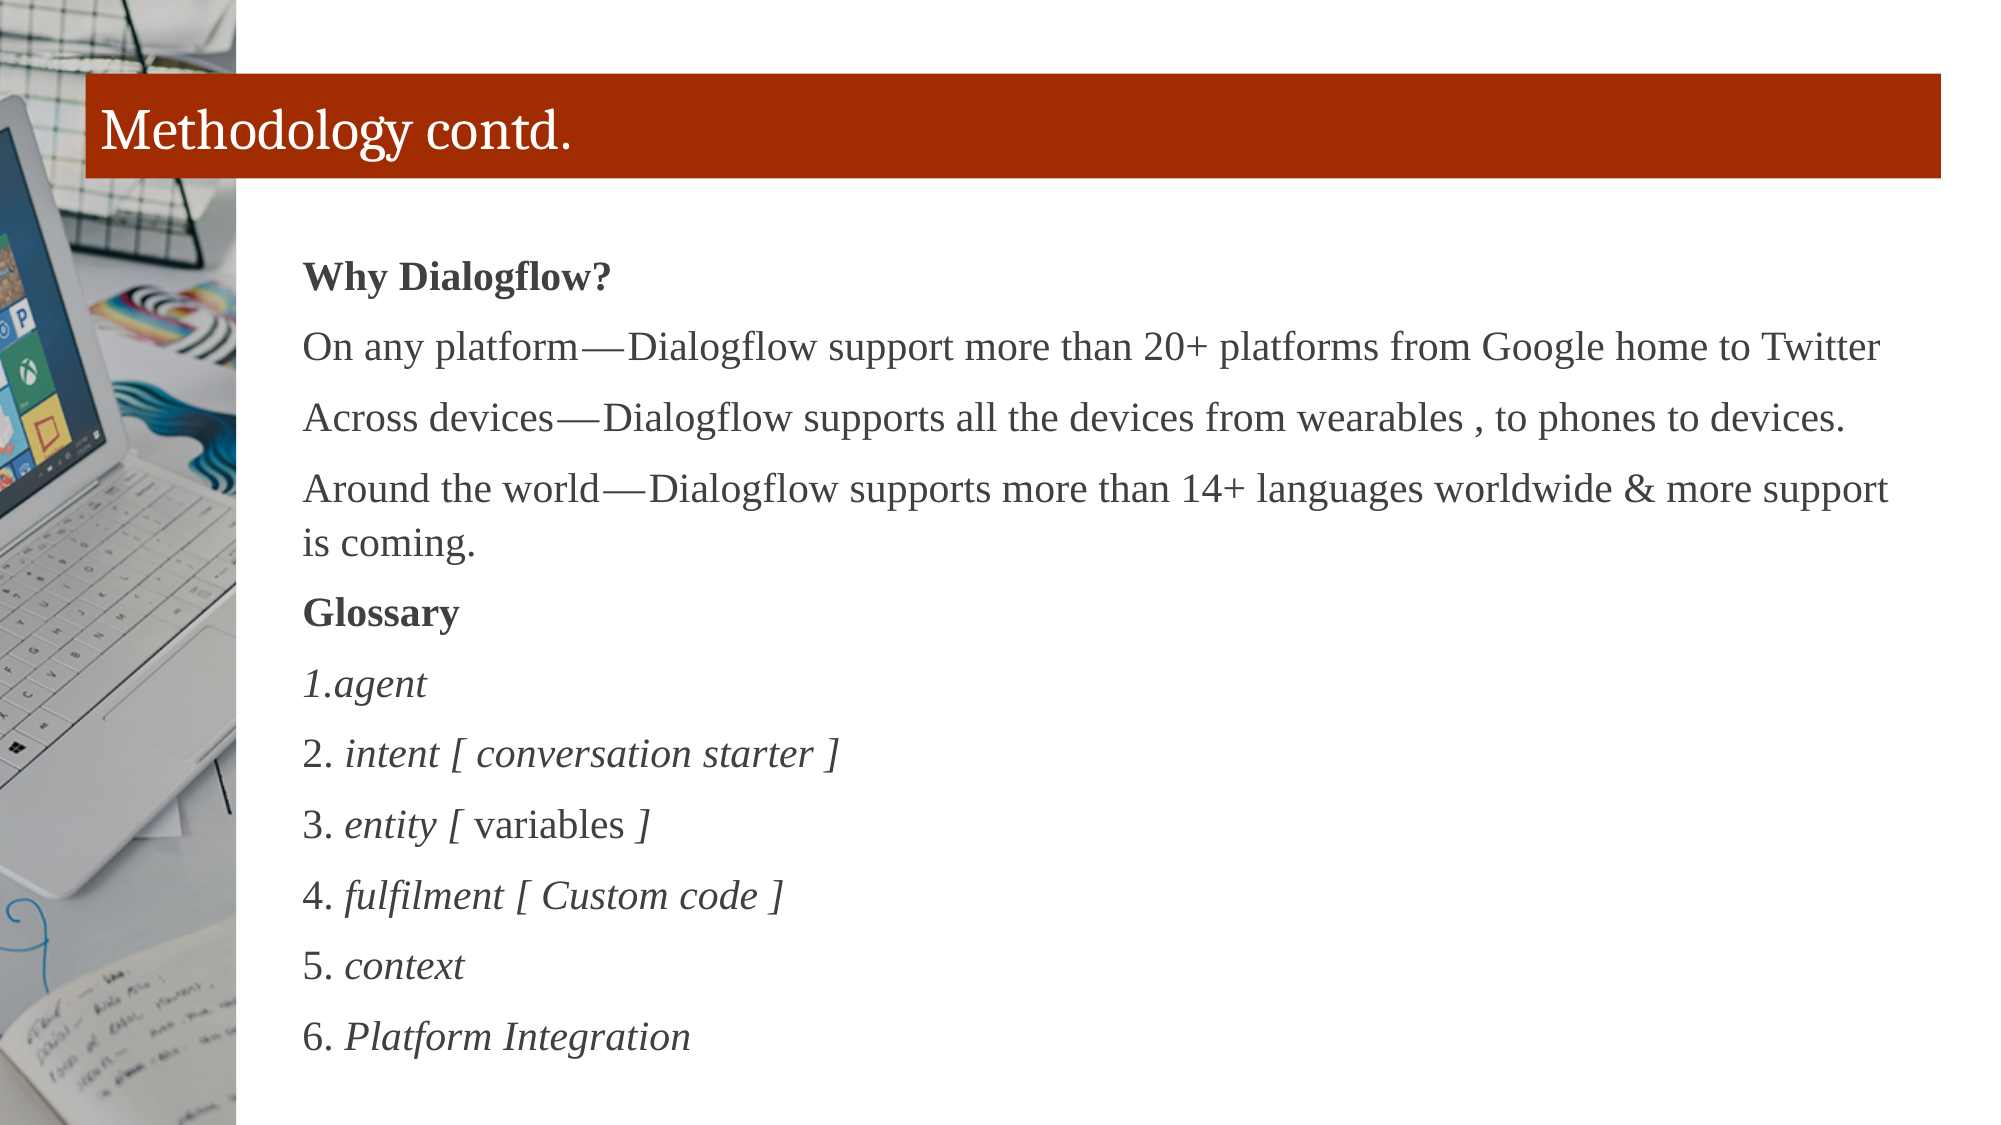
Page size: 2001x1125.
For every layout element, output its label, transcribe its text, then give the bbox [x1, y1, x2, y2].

picture [0, 0, 237, 1125]
title Methodology contd. [85, 73, 1941, 179]
list Why Dialogflow? On any platform — Dialogflow support more than 20+ platforms from Google home to Twitter Across devices — Dialogflow supports all the devices from wearables , to phones to devices. Around the world — Dialogflow supports more than 14+ languages worldwide & more support is coming. Glossary 1.agent 2. intent [ conversation starter ] 3. entity [ variables ] 4. fulfilment [ Custom code ] 5. context 6. Platform Integration [287, 236, 1941, 1105]
